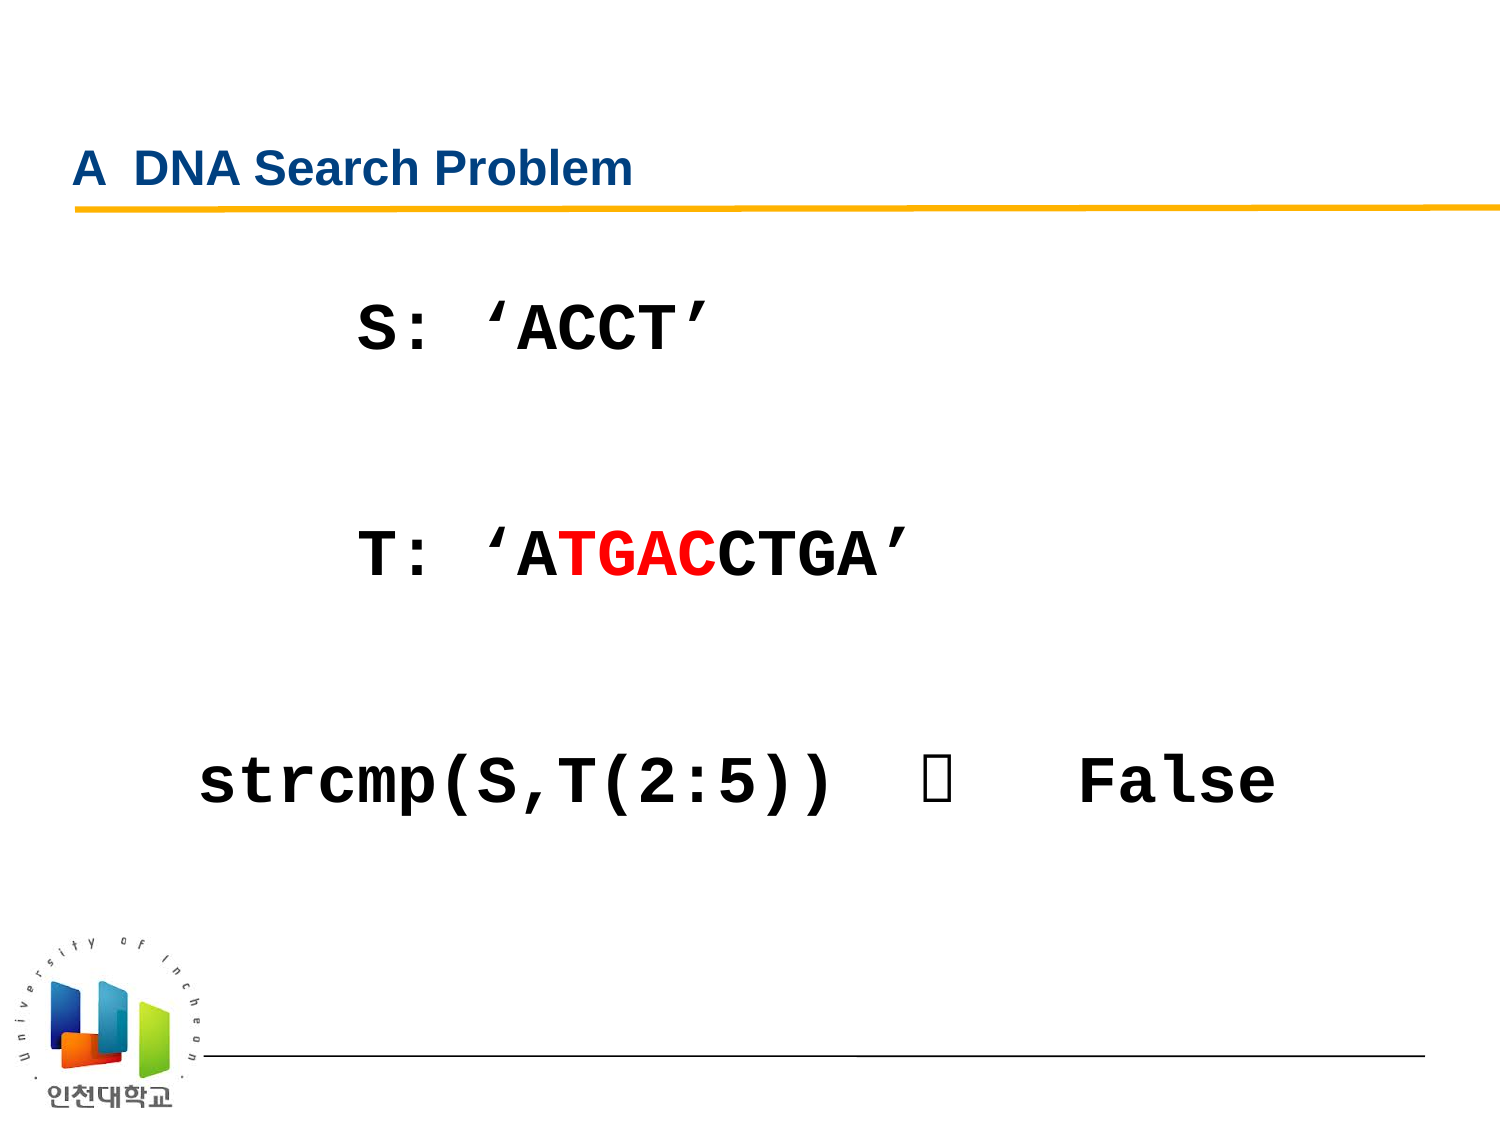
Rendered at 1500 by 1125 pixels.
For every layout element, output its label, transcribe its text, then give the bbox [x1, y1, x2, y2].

picture [14, 937, 200, 1108]
title A DNA Search Problem [56, 65, 1426, 204]
list S: ‘ACCT’ T: ‘ATGACCTGA’ strcmp(S,T(2:5))  False [62, 275, 1438, 975]
